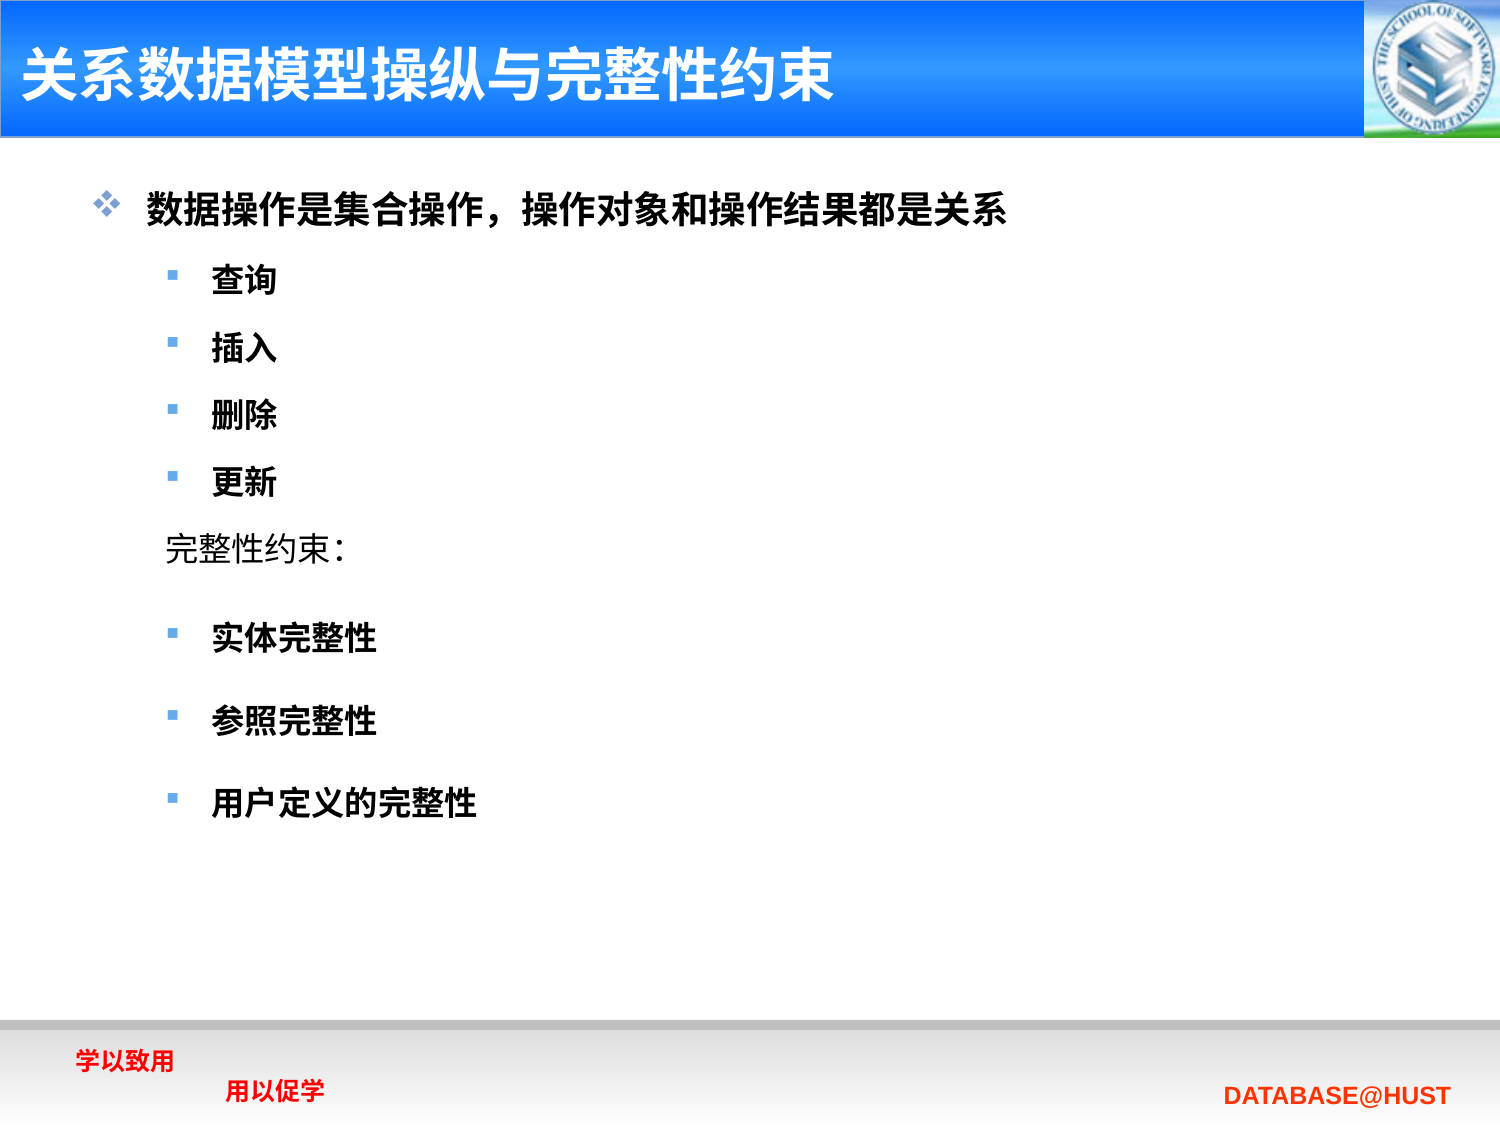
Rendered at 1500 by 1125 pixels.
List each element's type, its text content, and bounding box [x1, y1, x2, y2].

picture [1364, 0, 1500, 138]
title 关系数据模型操纵与完整性约束 [5, 30, 1376, 138]
list 数据操作是集合操作，操作对象和操作结果都是关系 查询 插入 删除 更新 完整性约束： 实体完整性 参照完整性 用户定义的完整性 [75, 160, 1425, 894]
